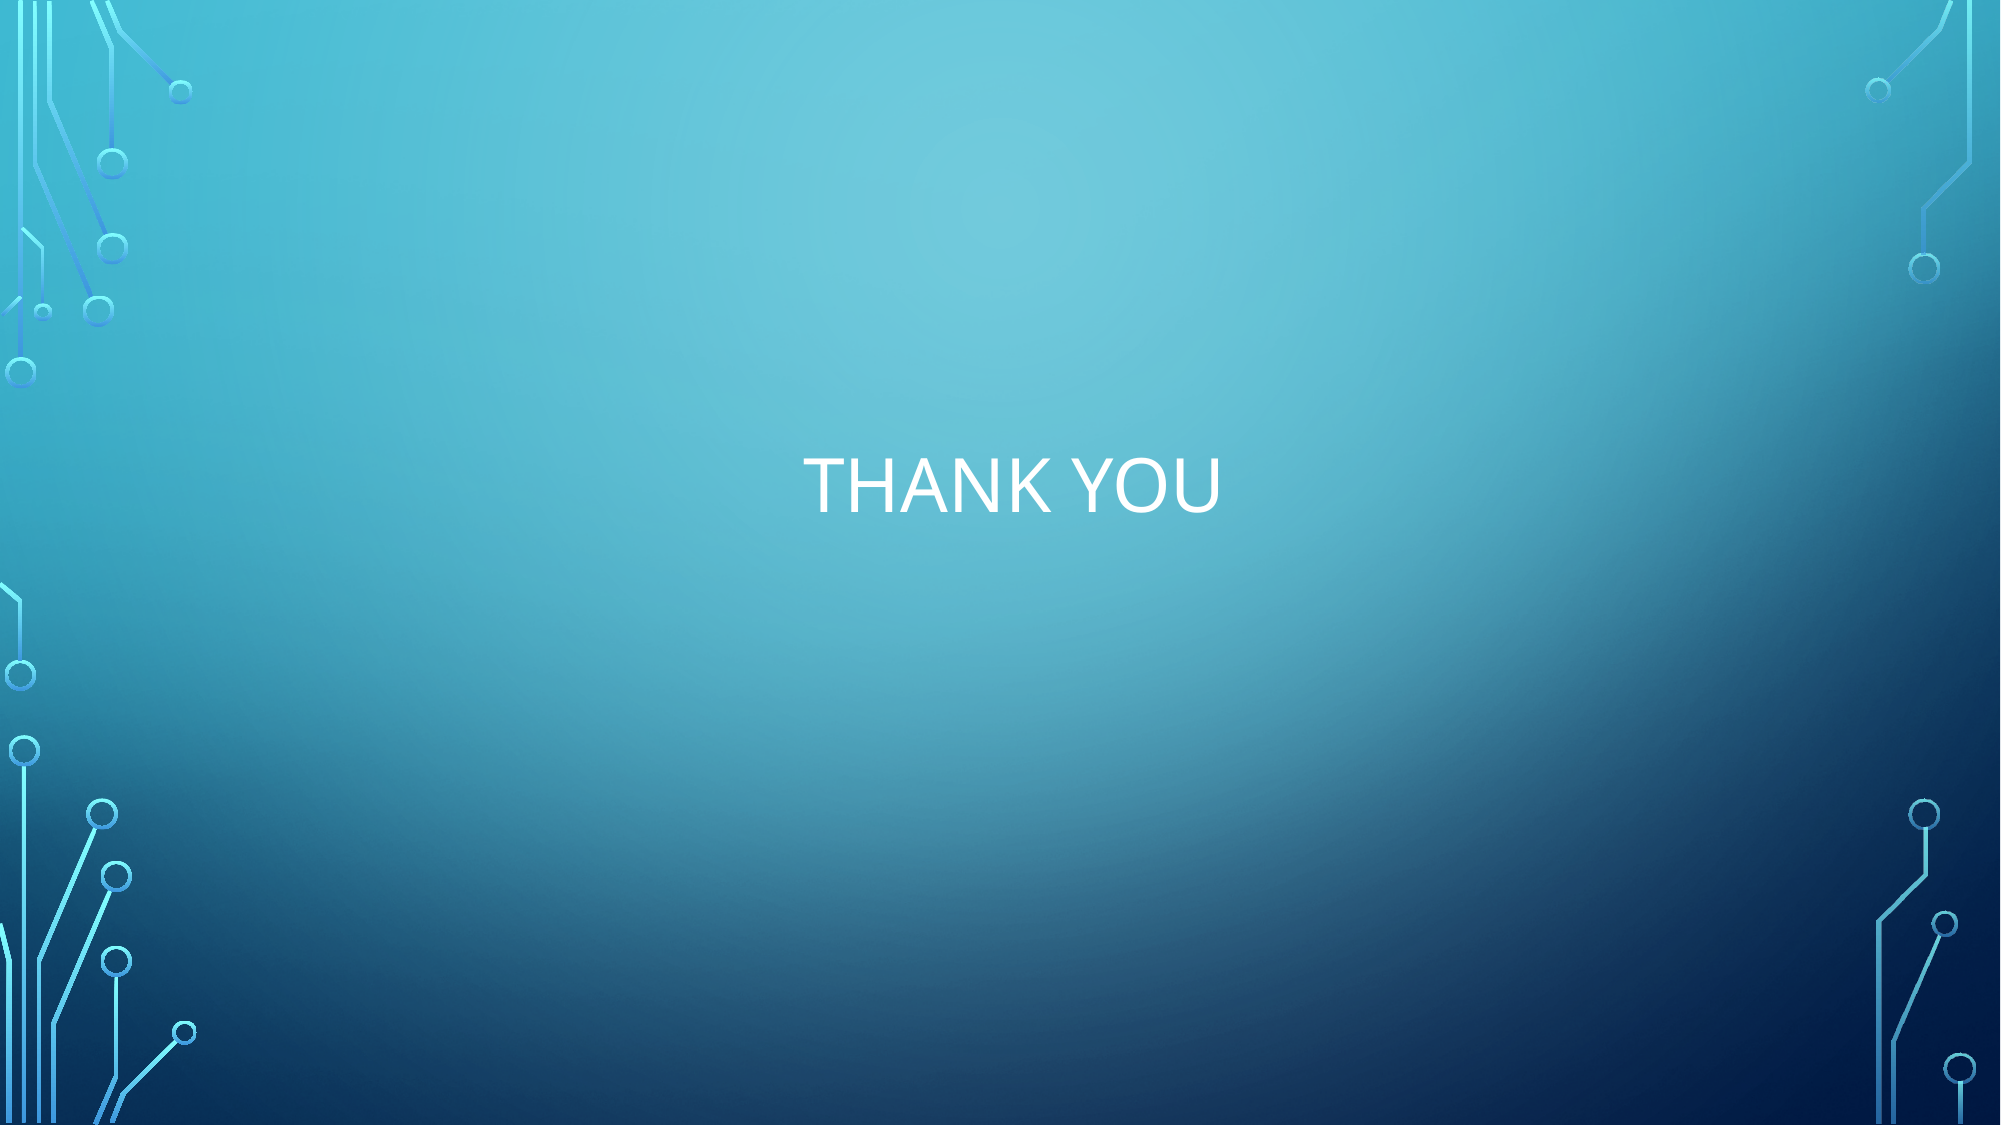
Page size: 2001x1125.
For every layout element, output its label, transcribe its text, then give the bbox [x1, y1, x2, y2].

title Thank you [201, 367, 1827, 610]
